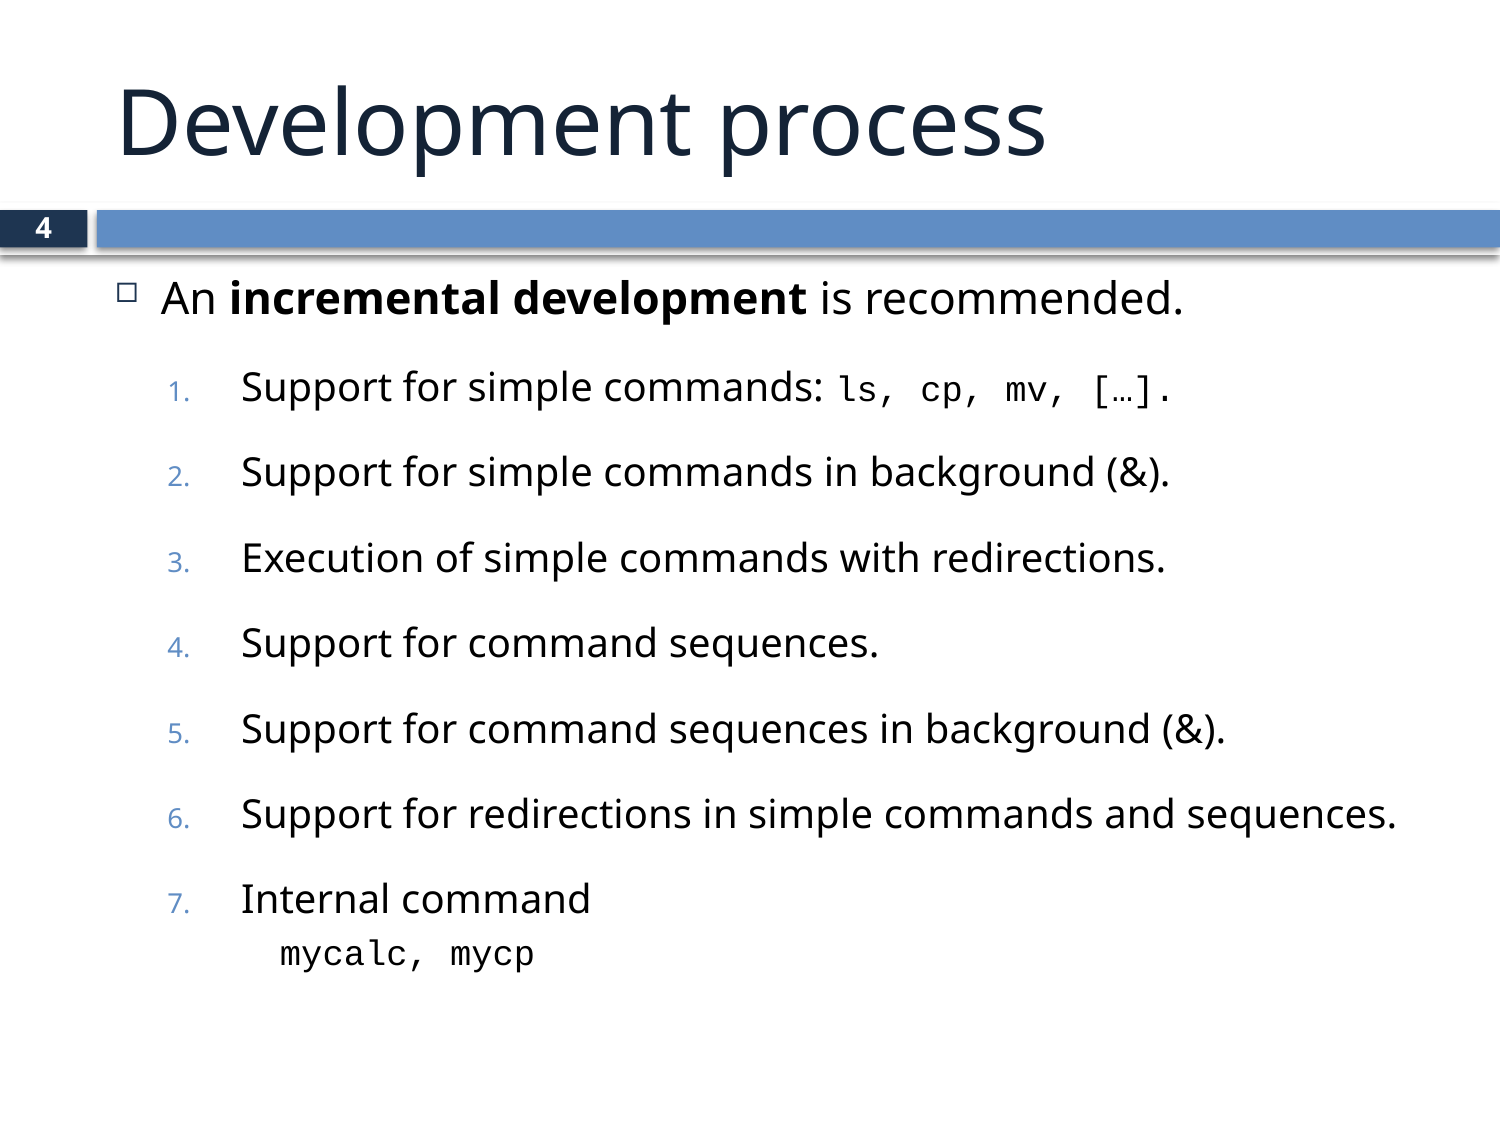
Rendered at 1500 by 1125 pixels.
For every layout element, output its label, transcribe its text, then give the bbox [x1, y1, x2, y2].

title Development process [100, 37, 1438, 200]
list An incremental development is recommended. Support for simple commands: ls, cp, mv, […]. Support for simple commands in background (&). Execution of simple commands with redirections. Support for command sequences. Support for command sequences in background (&). Support for redirections in simple commands and sequences. Internal command mycalc, mycp [100, 262, 1438, 1035]
slide_number 4 [0, 208, 88, 249]
